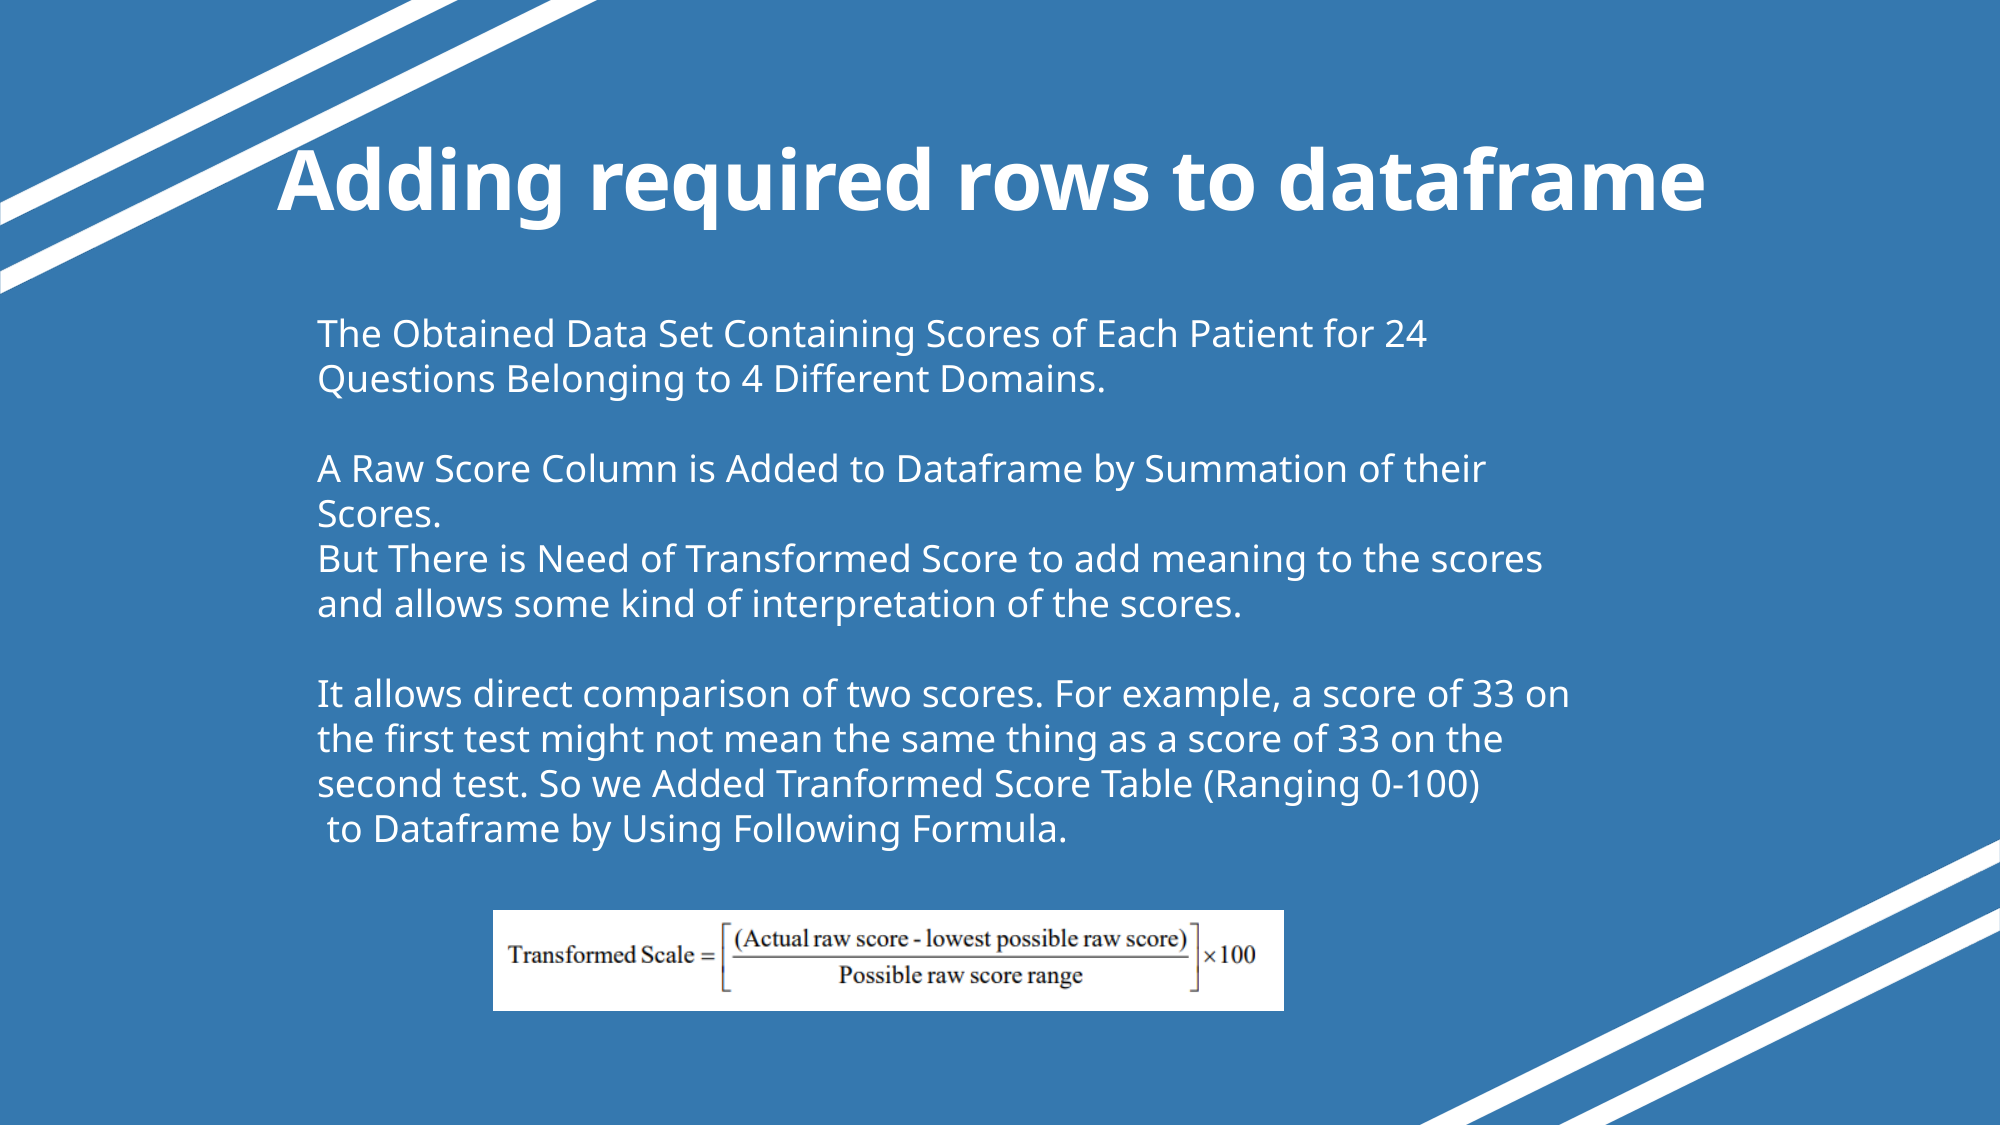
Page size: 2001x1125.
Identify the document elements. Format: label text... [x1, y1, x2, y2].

picture [0, 0, 2000, 1125]
title Adding required rows to dataframe [243, 125, 1743, 328]
list The Obtained Data Set Containing Scores of Each Patient for 24 Questions Belonging to 4 Different Domains. A Raw Score Column is Added to Dataframe by Summation of their Scores. But There is Need of Transformed Score to add meaning to the scores and allows some kind of interpretation of the scores. It allows direct comparison of two scores. For example, a score of 33 on the first test might not mean the same thing as a score of 33 on the second test. So we Added Tranformed Score Table (Ranging 0-100) to Dataframe by Using Following Formula. [317, 309, 1597, 818]
